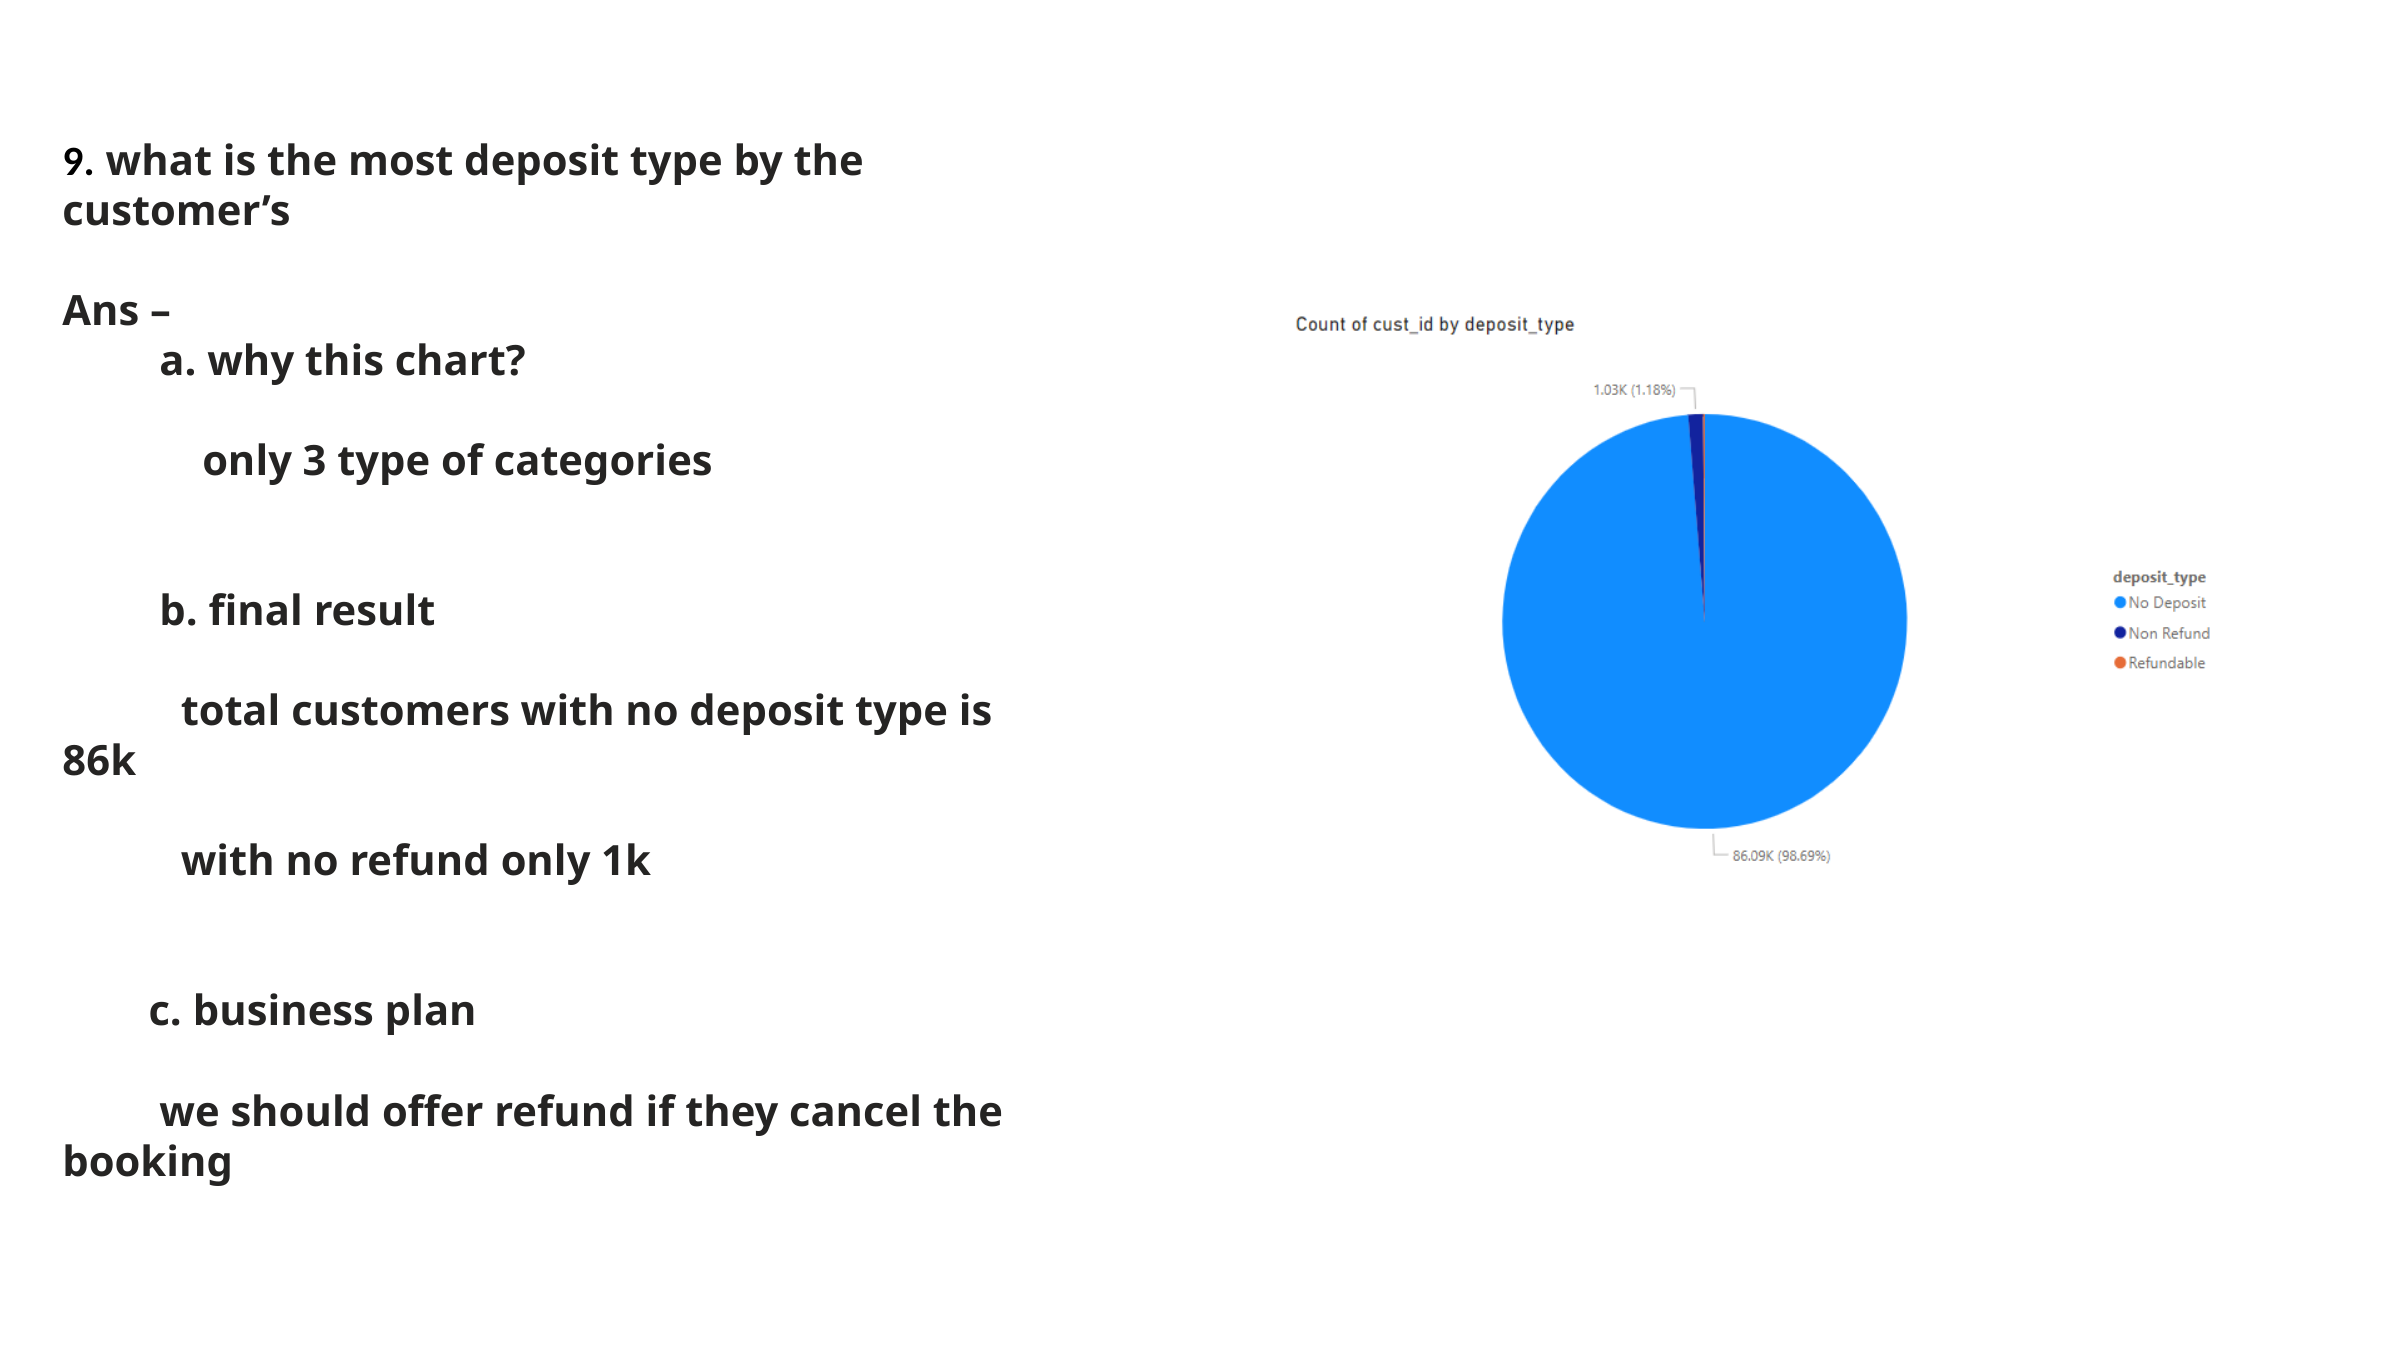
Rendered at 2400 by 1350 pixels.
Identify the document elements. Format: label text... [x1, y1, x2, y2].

text_box 9. what is the most deposit type by the customer’s Ans – a. why this chart? only 3 type of categories b. final result total customers with no deposit type is 86k with no refund only 1k c. business plan we should offer refund if they cancel the booking [47, 126, 1086, 1350]
picture [1258, 291, 2296, 938]
